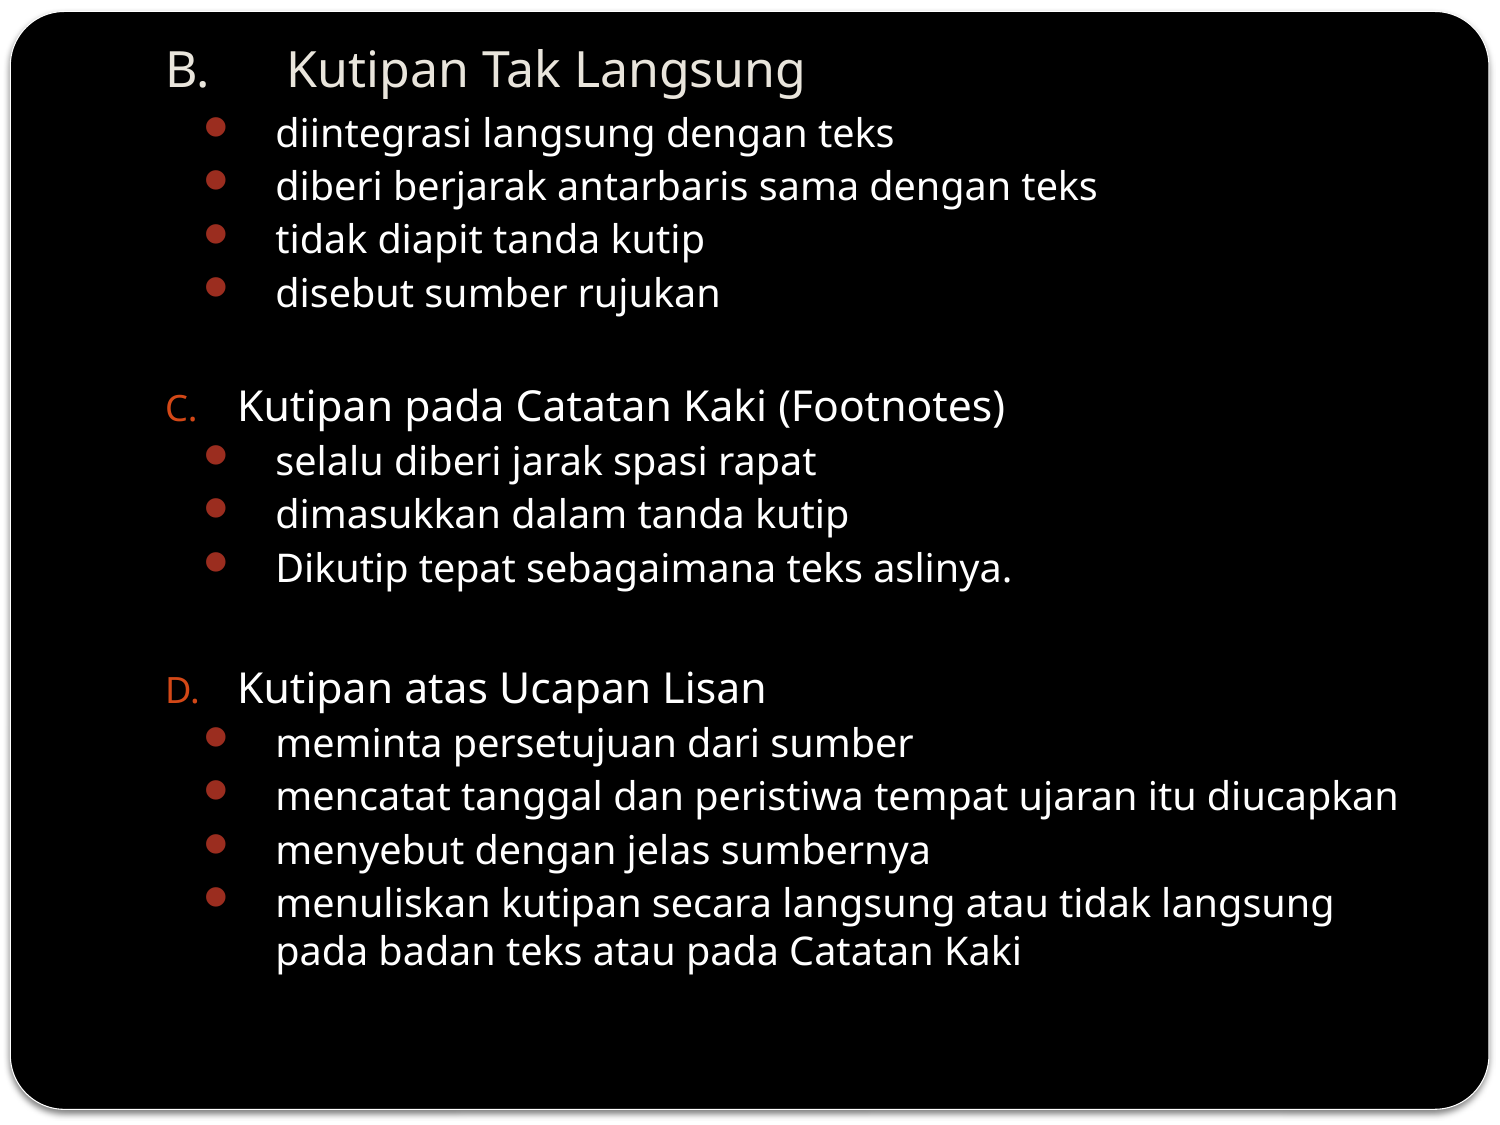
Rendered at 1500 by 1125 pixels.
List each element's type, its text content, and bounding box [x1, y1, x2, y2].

list diintegrasi langsung dengan teks diberi berjarak antarbaris sama dengan teks tidak diapit tanda kutip disebut sumber rujukan Kutipan pada Catatan Kaki (Footnotes) selalu diberi jarak spasi rapat dimasukkan dalam tanda kutip Dikutip tepat sebagaimana teks aslinya. Kutipan atas Ucapan Lisan meminta persetujuan dari sumber mencatat tanggal dan peristiwa tempat ujaran itu diucapkan menyebut dengan jelas sumbernya menuliskan kutipan secara langsung atau tidak langsung pada badan teks atau pada Catatan Kaki [149, 99, 1426, 988]
title Kutipan Tak Langsung [149, 44, 1426, 99]
